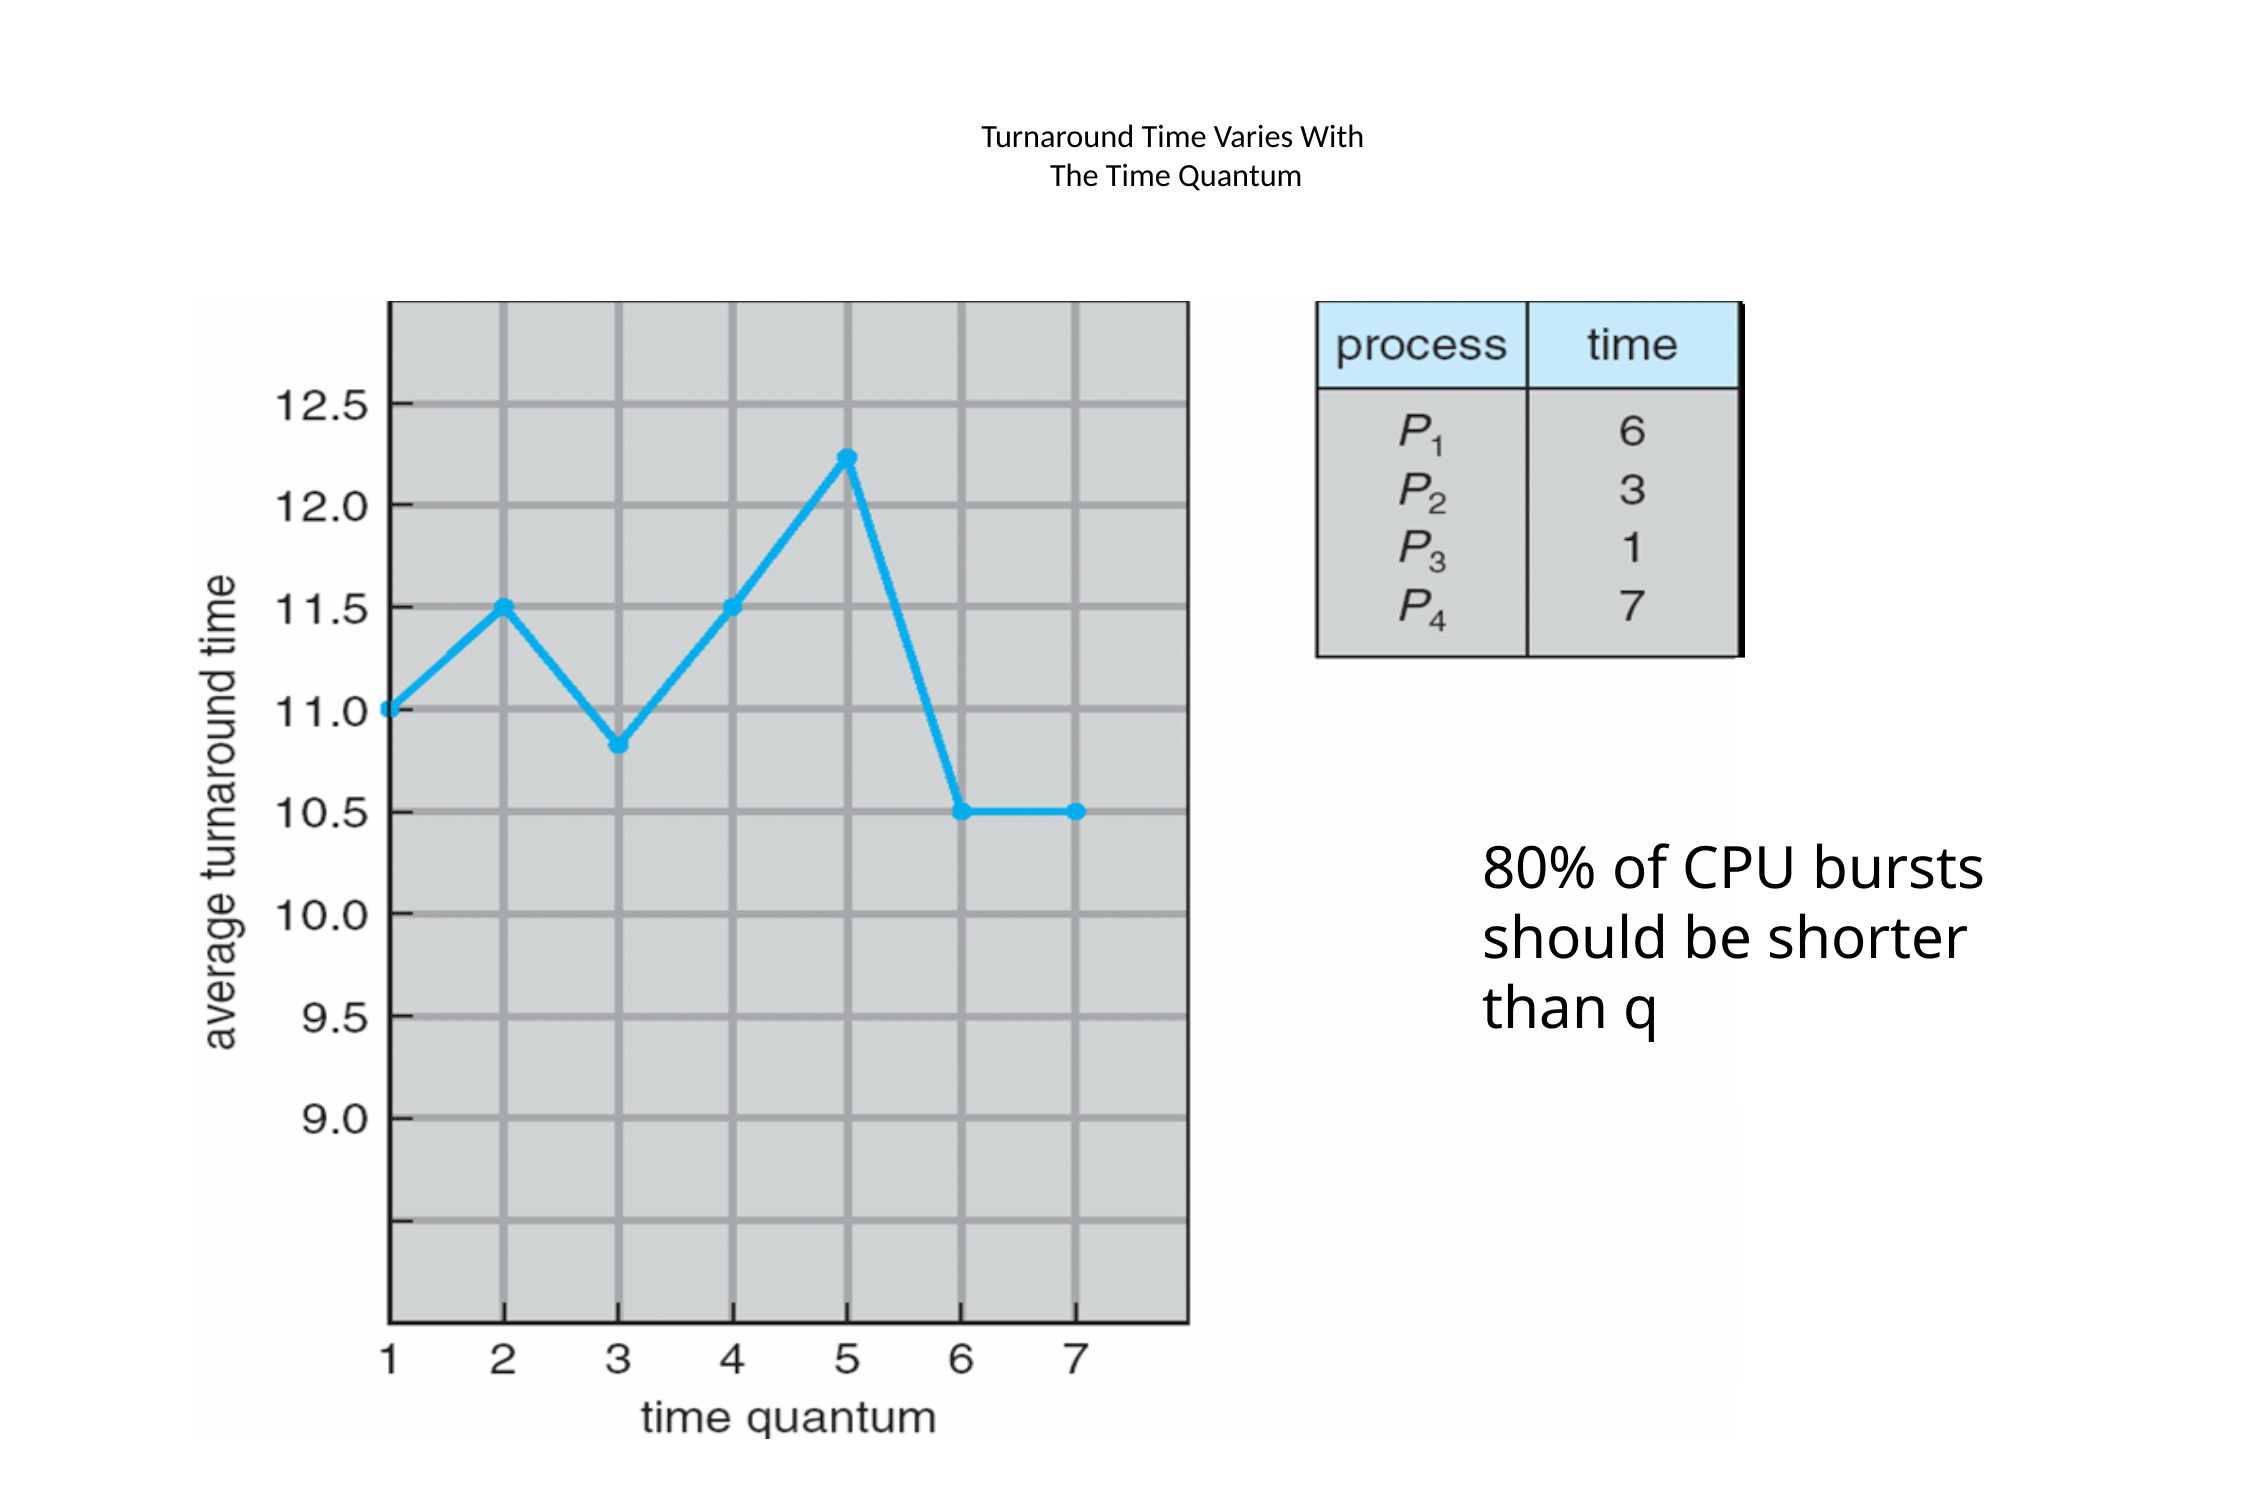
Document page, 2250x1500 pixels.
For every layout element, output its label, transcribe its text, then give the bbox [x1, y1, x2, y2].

text_box 80% of CPU bursts should be shorter than q [1749, 819, 2031, 1051]
picture [191, 301, 1745, 1439]
title Turnaround Time Varies With The Time Quantum [126, 104, 2227, 205]
